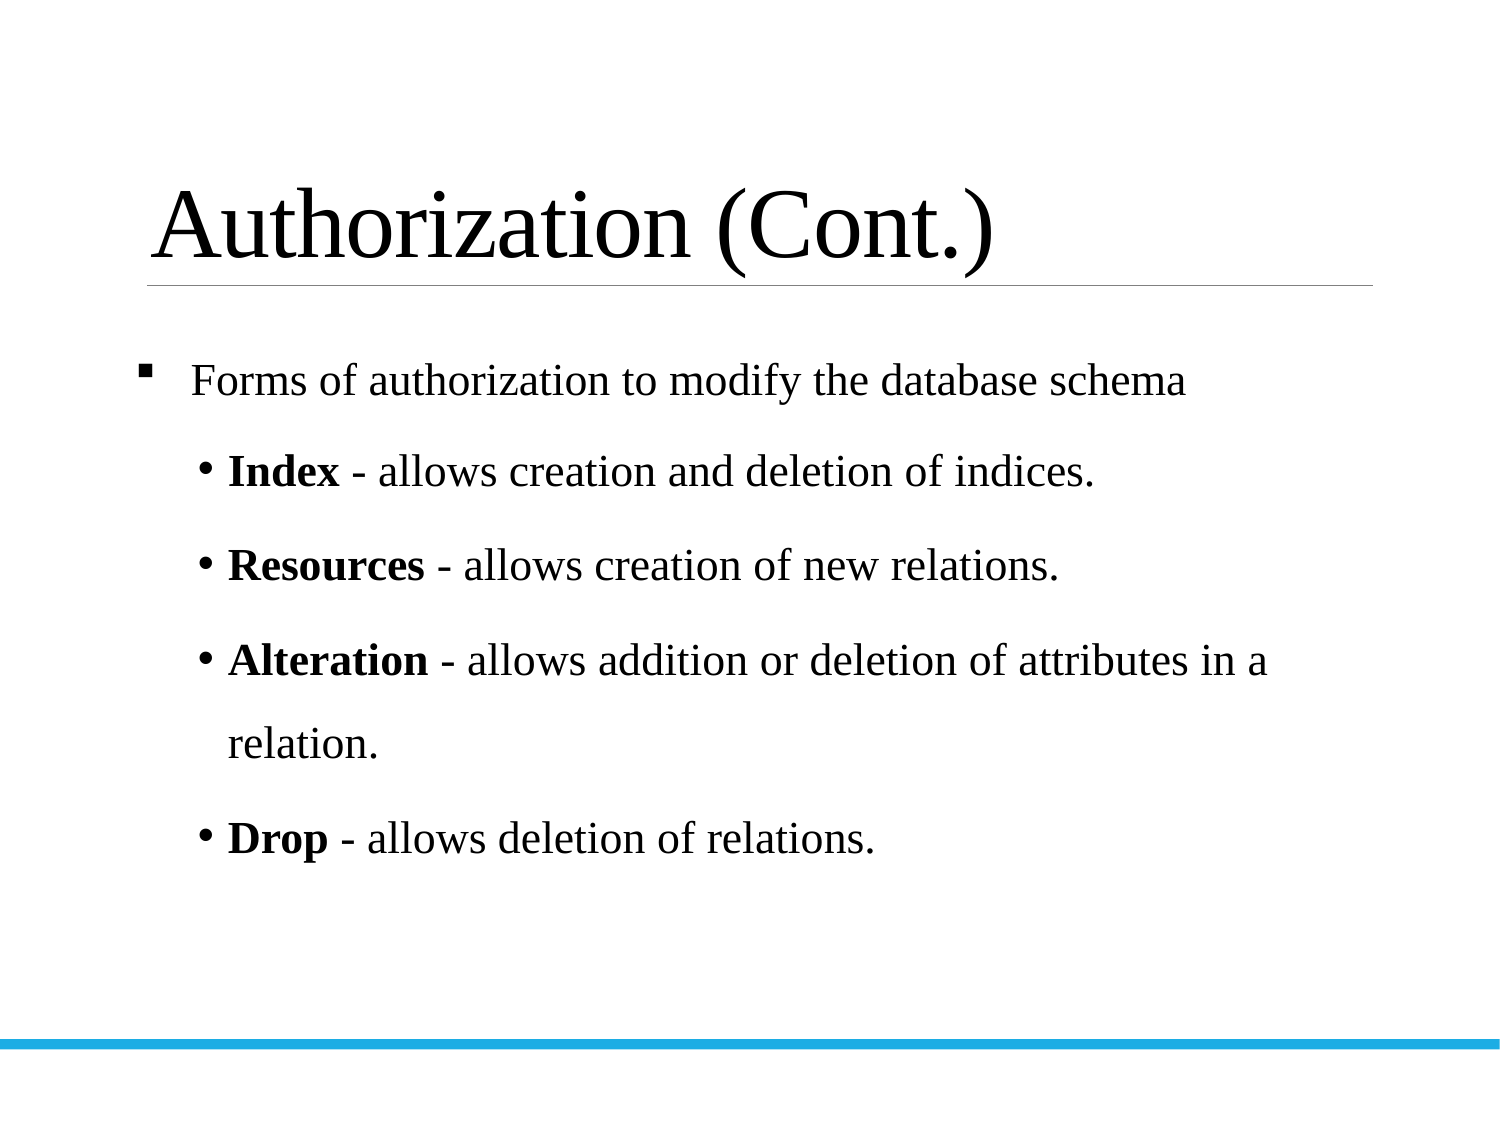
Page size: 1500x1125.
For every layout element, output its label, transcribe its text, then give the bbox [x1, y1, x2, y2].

list Forms of authorization to modify the database schema Index - allows creation and deletion of indices. Resources - allows creation of new relations. Alteration - allows addition or deletion of attributes in a relation. Drop - allows deletion of relations. [135, 314, 1373, 963]
title Authorization (Cont.) [135, 47, 1373, 285]
